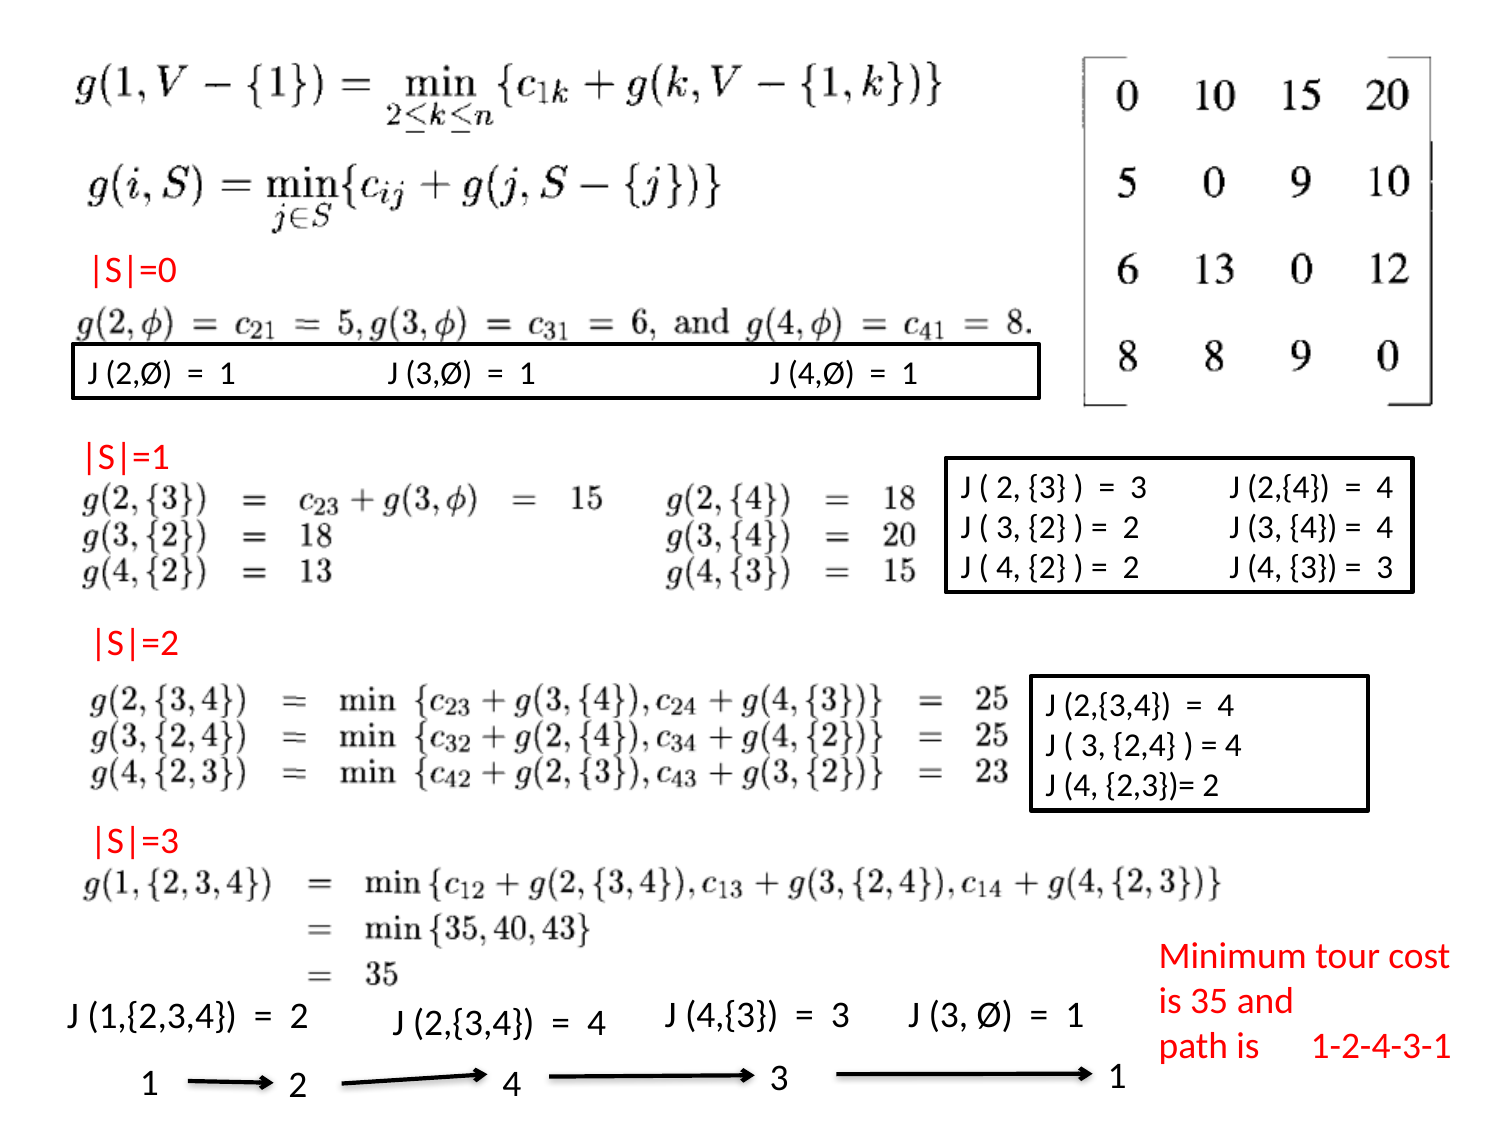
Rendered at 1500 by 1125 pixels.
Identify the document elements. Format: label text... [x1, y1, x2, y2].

text_box |S|=3 [75, 818, 239, 837]
text_box 3 [754, 1045, 860, 1106]
text_box 2 [273, 1052, 379, 1113]
text_box J (2,{3,4}) = 4 [377, 1013, 622, 1050]
text_box |S|=1 [65, 424, 230, 460]
text_box J (2,{3,4}) = 4 J ( 3, {2,4} ) = 4 J (4, {2,3})= 2 [1047, 674, 1370, 813]
picture [1037, 24, 1451, 437]
text_box Minimum tour cost is 35 and path is 1-2-4-3-1 [1143, 923, 1495, 1074]
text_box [341, 1073, 488, 1084]
text_box 4 [487, 1051, 593, 1112]
text_box J (2,Ø) = 1 J (3,Ø) = 1 J (4,Ø) = 1 [71, 352, 1032, 400]
text_box |S|=2 [75, 614, 239, 669]
picture [67, 298, 1031, 344]
picture [58, 671, 1043, 810]
text_box J (4,{3}) = 3 [649, 1013, 865, 1043]
text_box J (3, Ø) = 1 [893, 1013, 1100, 1042]
picture [7, 24, 968, 259]
text_box J ( 2, {3} ) = 3 J (2,{4}) = 4 J ( 3, {2} ) = 2 J (3, {4}) = 4 J ( 4, {2} ) = 2 J (4, {3}) = 3 [944, 456, 1415, 594]
text_box 1 [125, 1050, 230, 1111]
text_box |S|=0 [72, 267, 237, 296]
text_box J (1,{2,3,4}) = 2 [52, 1012, 324, 1043]
picture [53, 462, 943, 605]
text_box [187, 1080, 274, 1084]
text_box 1 [1092, 1043, 1198, 1104]
picture [51, 839, 1240, 1004]
